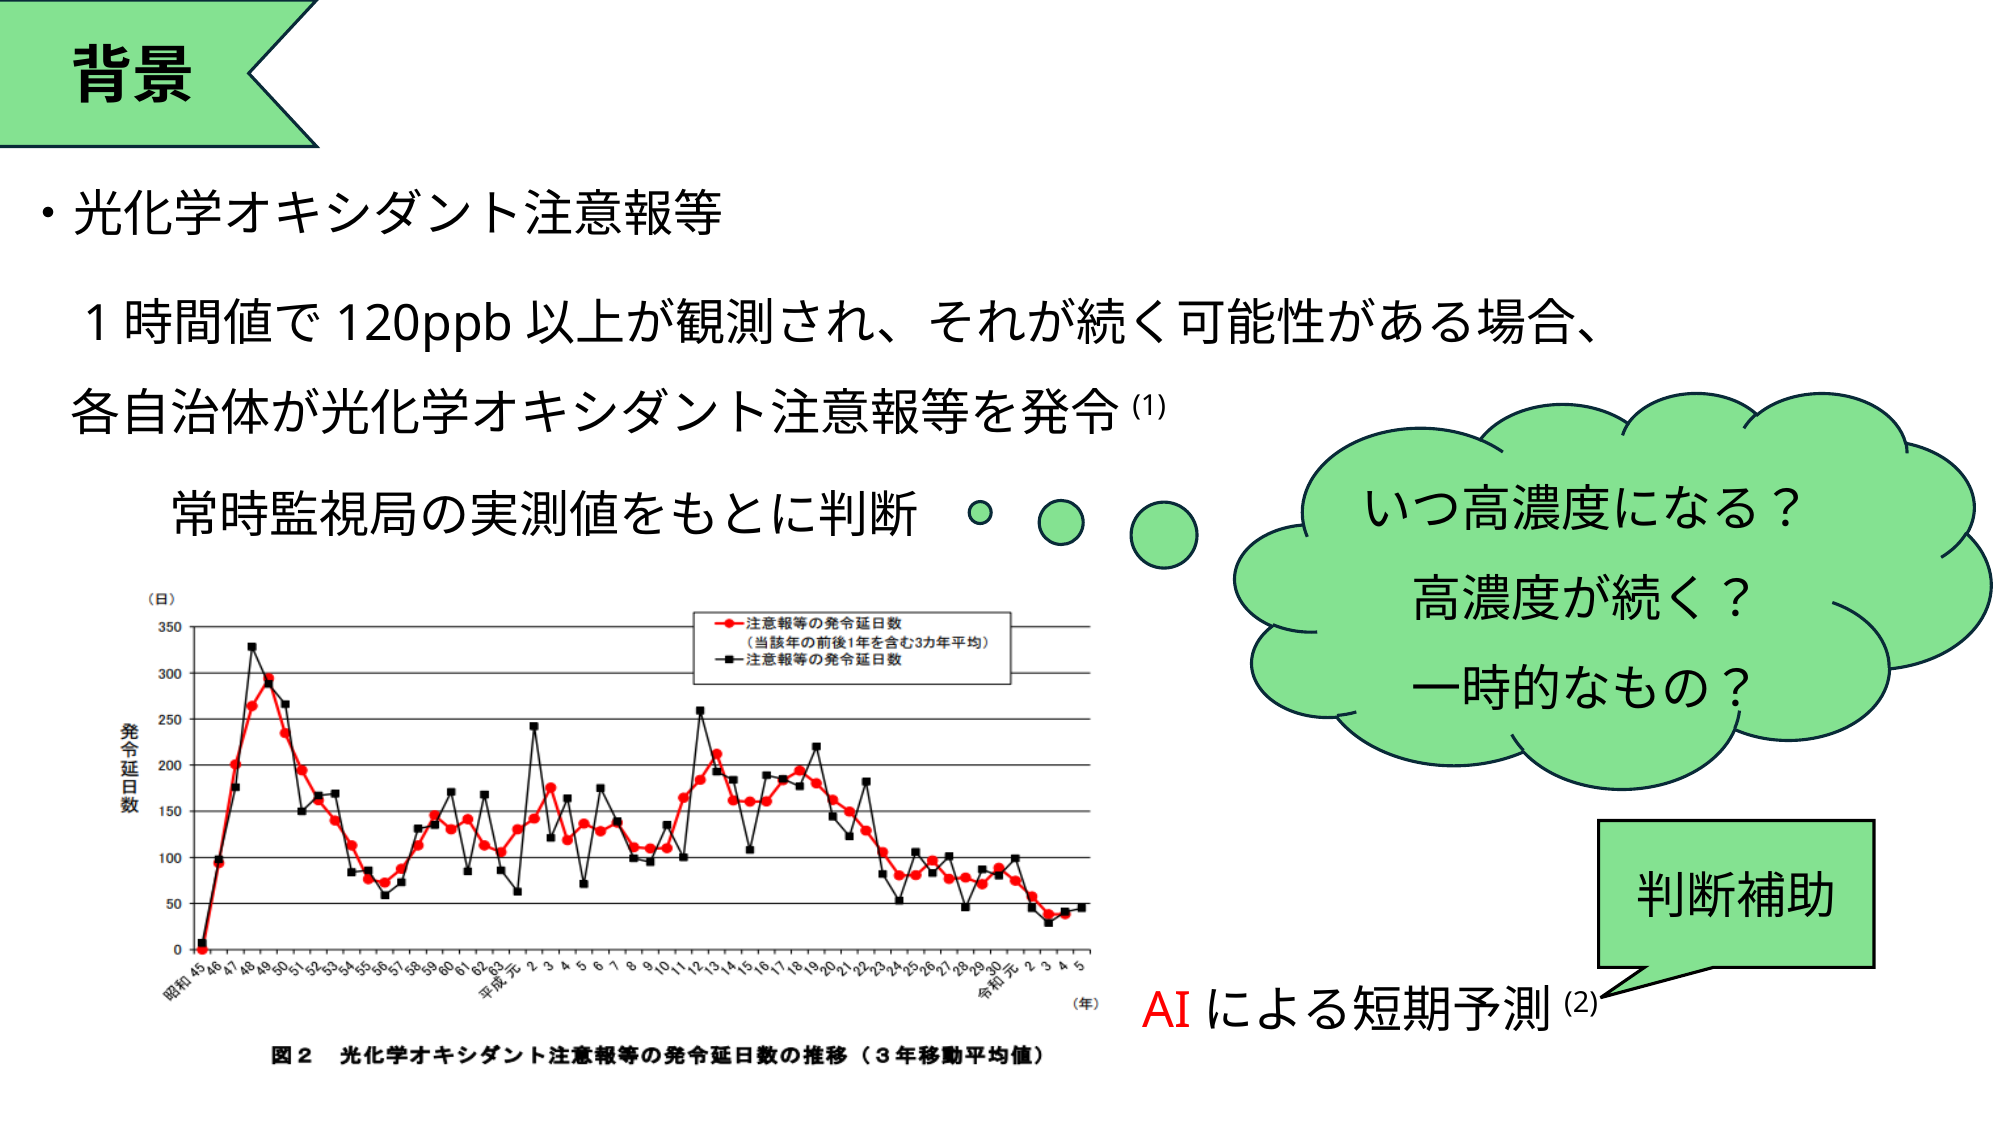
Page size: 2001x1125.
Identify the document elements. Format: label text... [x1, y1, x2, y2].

text_box いつ高濃度になる？ 高濃度が続く？ 一時的なもの？ [967, 499, 993, 526]
text_box AIによる短期予測(2) [1159, 940, 1677, 1046]
picture [55, 537, 1159, 1098]
text_box 1時間値で120ppb以上が観測され、それが続く可能性がある場合、 各自治体が光化学オキシダント注意報等を発令(1) [55, 252, 1677, 448]
text_box ・光化学オキシダント注意報等 [8, 174, 852, 249]
text_box いつ高濃度になる？ 高濃度が続く？ 一時的なもの？ [1129, 500, 1199, 570]
text_box 常時監視局の実測値をもとに判断 [154, 444, 954, 537]
text_box いつ高濃度になる？ 高濃度が続く？ 一時的なもの？ [1037, 498, 1085, 537]
text_box いつ高濃度になる？ 高濃度が続く？ 一時的なもの？ [1232, 391, 1993, 792]
text_box 背景 [55, 27, 255, 118]
text_box [0, 0, 321, 149]
text_box 判断補助 [1597, 819, 1876, 999]
